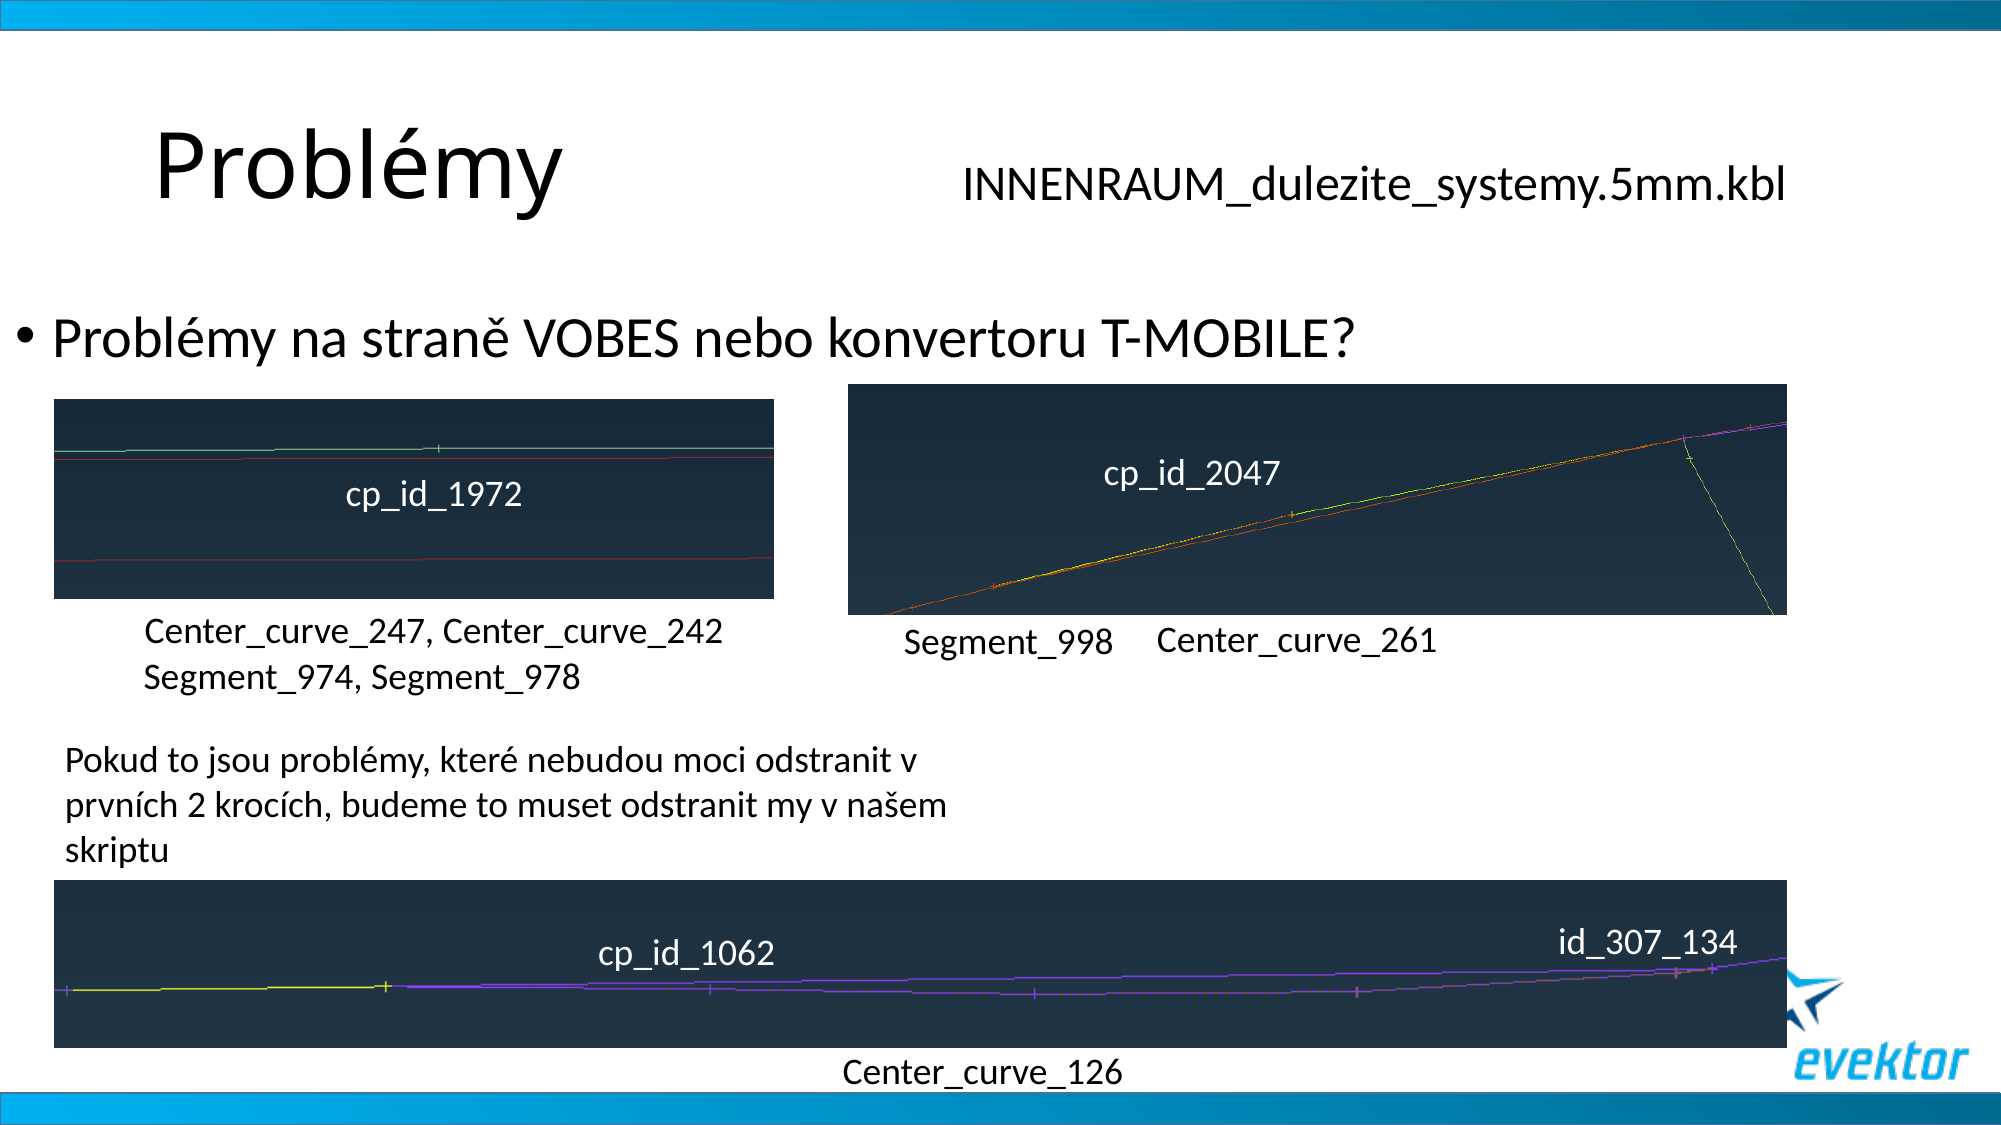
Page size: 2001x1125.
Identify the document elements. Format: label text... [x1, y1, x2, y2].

text_box Center_curve_247, Center_curve_242 [129, 599, 739, 659]
text_box INNENRAUM_dulezite_systemy.5mm.kbl [947, 143, 1803, 219]
picture [848, 384, 1787, 615]
text_box Segment_974, Segment_978 [128, 644, 597, 704]
text_box Center_curve_261 [1142, 615, 1453, 668]
text_box Pokud to jsou problémy, které nebudou moci odstranit v prvních 2 krocích, budeme to muset odstranit my v našem skriptu [50, 728, 1050, 878]
picture [54, 399, 774, 599]
list Problémy na straně VOBES nebo konvertoru T-MOBILE? [0, 299, 1863, 1103]
text_box Segment_998 [889, 615, 1129, 670]
text_box Center_curve_126 [828, 1048, 1139, 1100]
picture [54, 880, 1787, 1048]
picture [1863, 959, 1972, 1082]
title Problémy [137, 59, 1863, 278]
